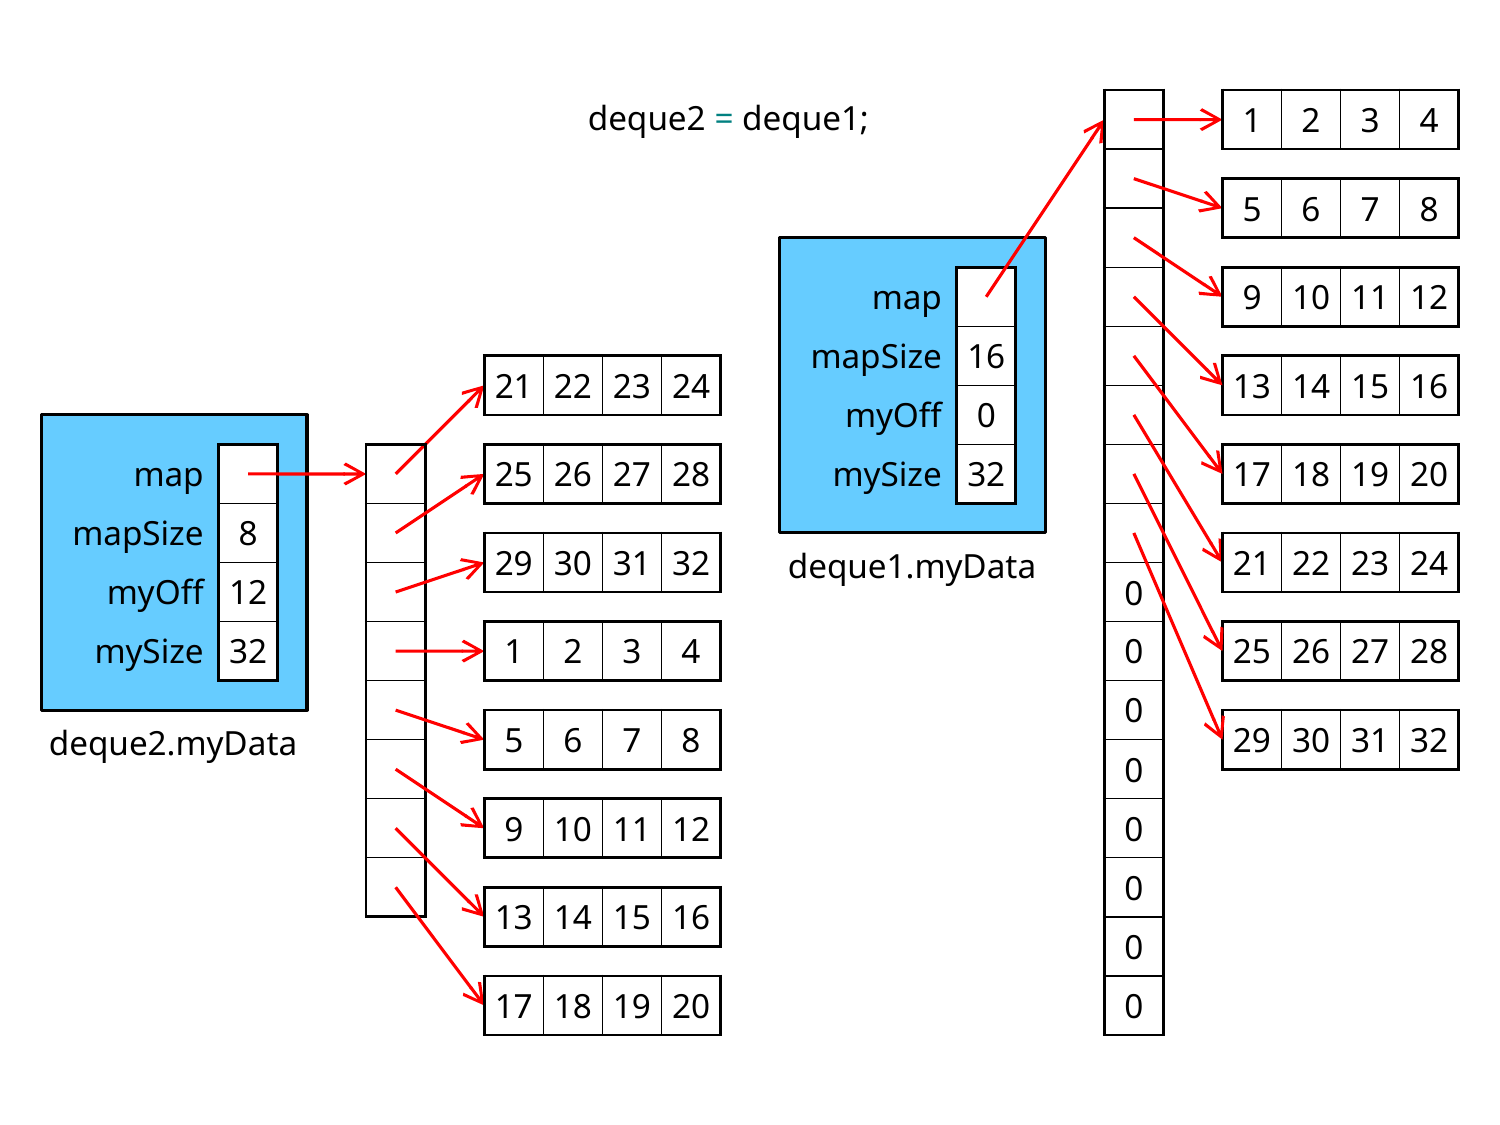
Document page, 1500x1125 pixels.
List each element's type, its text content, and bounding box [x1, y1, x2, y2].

table_cell mySize [780, 444, 955, 503]
text_box [41, 475, 308, 711]
table_header 32 [1400, 711, 1457, 768]
table_cell [367, 681, 424, 739]
table_cell [1106, 209, 1162, 267]
table_header 23 [603, 357, 661, 414]
table_header 22 [544, 357, 602, 414]
table_header 17 [1224, 446, 1281, 502]
table_cell [1106, 150, 1162, 207]
table_cell 8 [220, 504, 276, 562]
table_header 8 [662, 711, 719, 768]
text_box [1133, 532, 1225, 740]
text_box [1133, 296, 1223, 386]
table_cell [367, 563, 424, 621]
text_box [395, 710, 483, 744]
text_box [395, 887, 483, 1005]
table_cell [1106, 445, 1162, 503]
table_cell [367, 504, 424, 562]
table_header 9 [1224, 269, 1281, 325]
table_header 2 [544, 623, 602, 679]
table_header 5 [1224, 180, 1281, 236]
table_cell 0 [1106, 681, 1162, 739]
table_header 22 [1282, 534, 1340, 591]
text_box [1133, 473, 1223, 652]
table_header 20 [662, 977, 719, 1034]
table_header [958, 269, 1014, 326]
table_header 19 [1341, 446, 1399, 502]
table_header 29 [1224, 711, 1281, 768]
table_header 4 [1400, 91, 1457, 148]
table_header 3 [1341, 91, 1399, 148]
table_header 12 [1400, 269, 1457, 325]
table_header 26 [1282, 623, 1340, 679]
table_header 6 [1282, 180, 1340, 236]
table_header 11 [1341, 269, 1399, 325]
table_header 3 [603, 623, 661, 679]
table_header 25 [486, 446, 543, 502]
table_header 32 [662, 534, 719, 591]
text_box [395, 558, 483, 593]
table_header 31 [603, 534, 661, 591]
table_header 11 [603, 800, 661, 856]
table_cell 32 [220, 622, 276, 679]
table_header 13 [486, 889, 543, 945]
table_cell 0 [1106, 563, 1162, 621]
list deque2 = deque1; [572, 90, 928, 150]
table_cell [1106, 327, 1162, 385]
table_header 15 [1341, 357, 1399, 414]
text_box [41, 414, 308, 473]
table_header 31 [1341, 711, 1399, 768]
table_cell 12 [220, 563, 276, 621]
text_box [395, 769, 483, 829]
table_header 16 [662, 889, 719, 945]
table_header 8 [1400, 180, 1457, 236]
table_cell [367, 799, 424, 857]
table_cell 0 [1106, 918, 1162, 975]
text_box [779, 237, 1046, 532]
table_header 28 [662, 446, 719, 502]
table_header 17 [486, 977, 543, 1034]
table_header 10 [1282, 269, 1340, 325]
table_header 28 [1400, 623, 1457, 679]
table_cell [367, 740, 424, 798]
table_cell 0 [958, 386, 1014, 444]
table_header 7 [603, 711, 661, 768]
table_header 27 [603, 446, 661, 502]
table_cell 0 [1106, 799, 1162, 857]
table_header 2 [1282, 91, 1340, 148]
table_cell mapSize [41, 503, 217, 562]
table_cell 16 [958, 327, 1014, 385]
text_box [248, 462, 365, 486]
table_header 14 [1282, 357, 1340, 414]
table_header 9 [486, 800, 543, 856]
table_header 10 [544, 800, 602, 856]
table_header 5 [486, 711, 543, 768]
table_cell 0 [1106, 622, 1162, 680]
text_box [1133, 108, 1221, 131]
table_header 27 [1341, 623, 1399, 679]
table_header 26 [544, 446, 602, 502]
text_box [1133, 237, 1221, 297]
table_cell 0 [1106, 740, 1162, 798]
table_header 15 [603, 889, 661, 945]
table_header 7 [1341, 180, 1399, 236]
text_box [1133, 178, 1221, 212]
table_header map [780, 267, 955, 326]
table_header 21 [486, 357, 543, 414]
table_header 6 [544, 711, 602, 768]
table_header 12 [662, 800, 719, 856]
text_box [1133, 355, 1223, 474]
table_header 29 [486, 534, 543, 591]
table_cell [367, 622, 424, 680]
table_cell [1106, 504, 1162, 562]
table_header 18 [544, 977, 602, 1034]
table_header 24 [1400, 534, 1457, 591]
table_header 14 [544, 889, 602, 945]
text_box [395, 474, 483, 534]
table_cell mapSize [780, 326, 955, 385]
table_cell 0 [1106, 977, 1162, 1034]
table_header 25 [1224, 623, 1281, 679]
table_header map [41, 444, 217, 503]
table_header 20 [1400, 446, 1457, 502]
table_cell [367, 858, 424, 915]
text_box deque1.myData [779, 532, 1046, 592]
table_header [220, 446, 276, 503]
table_header 19 [603, 977, 661, 1034]
text_box [426, 385, 483, 443]
table_header 1 [1224, 91, 1281, 148]
table_header 30 [1282, 711, 1340, 768]
table_header 23 [1341, 534, 1399, 591]
table_cell [1106, 386, 1162, 444]
table_cell 32 [958, 445, 1014, 502]
table_header 4 [662, 623, 719, 679]
text_box [395, 639, 483, 663]
table_header 24 [662, 357, 719, 414]
table_cell mySize [41, 621, 217, 681]
table_header 16 [1400, 357, 1457, 414]
table_header 21 [1224, 534, 1281, 591]
table_cell myOff [41, 562, 217, 621]
table_header 13 [1224, 357, 1281, 414]
table_header 18 [1282, 446, 1340, 502]
table_cell 0 [1106, 858, 1162, 916]
table_header [367, 446, 424, 503]
table_header [1106, 91, 1162, 148]
table_cell myOff [780, 385, 955, 444]
text_box deque2.myData [40, 710, 307, 770]
table_header 1 [486, 623, 543, 679]
table_cell [1106, 268, 1162, 326]
table_header 30 [544, 534, 602, 591]
